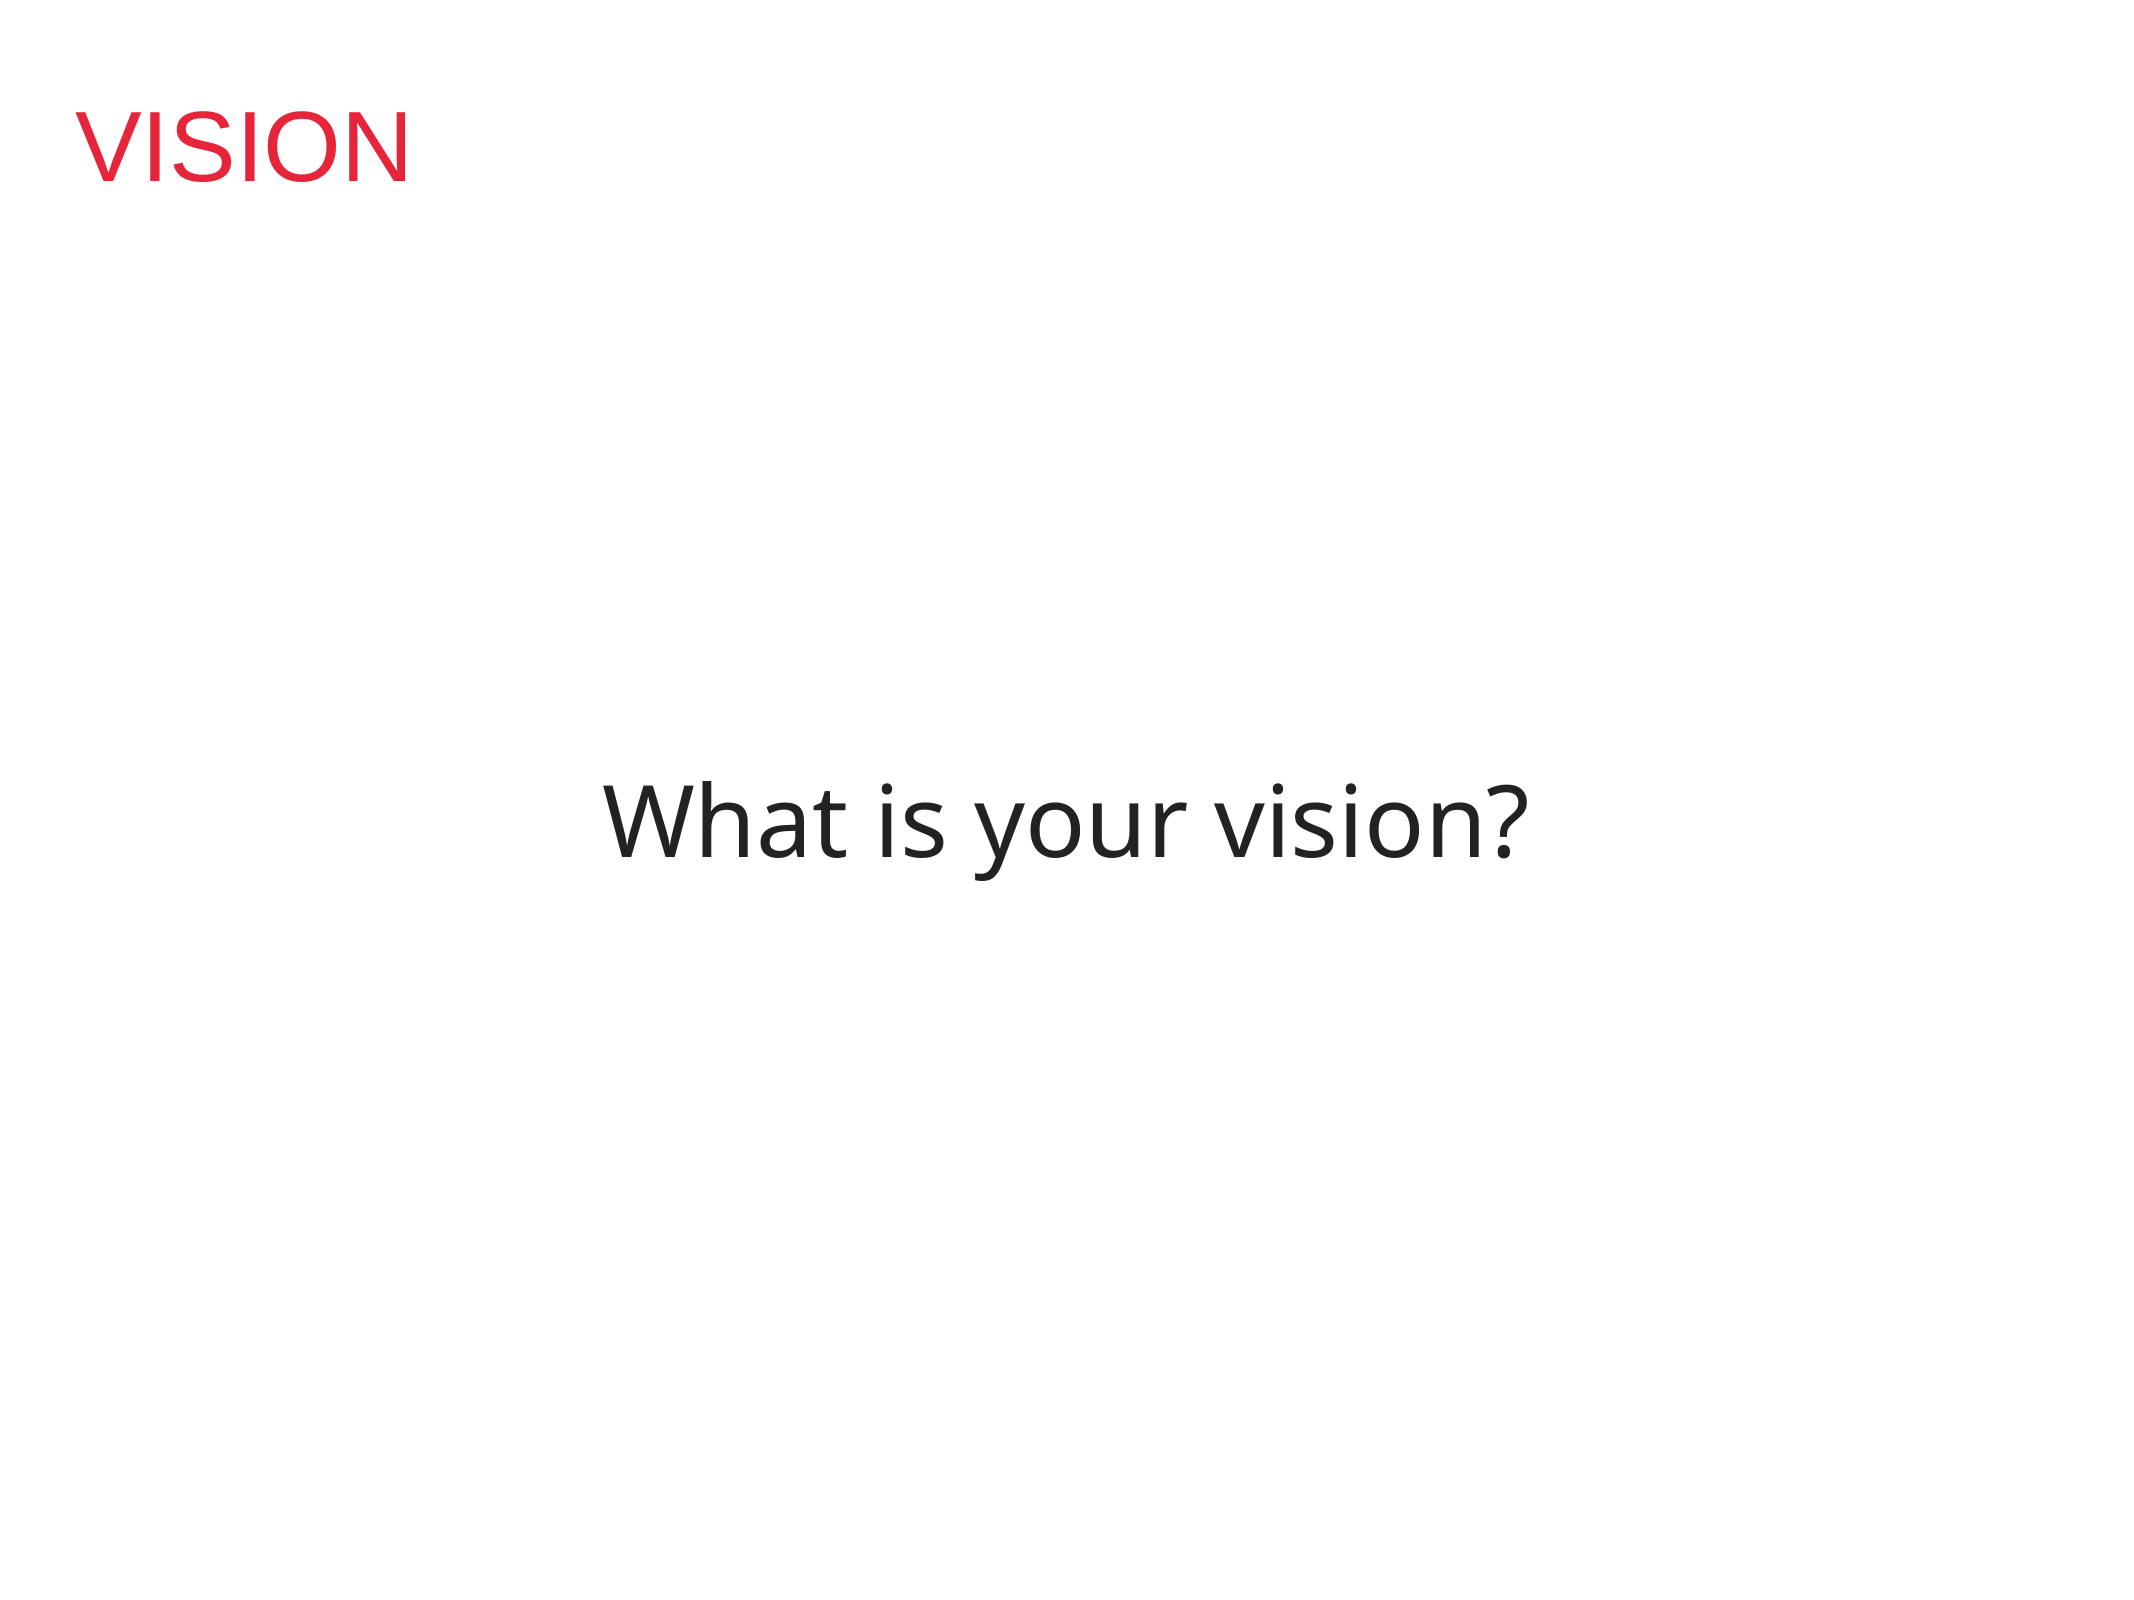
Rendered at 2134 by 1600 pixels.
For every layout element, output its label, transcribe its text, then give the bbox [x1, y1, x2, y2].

list What is your vision? [66, 478, 2067, 1122]
title VISION [66, 96, 2067, 216]
